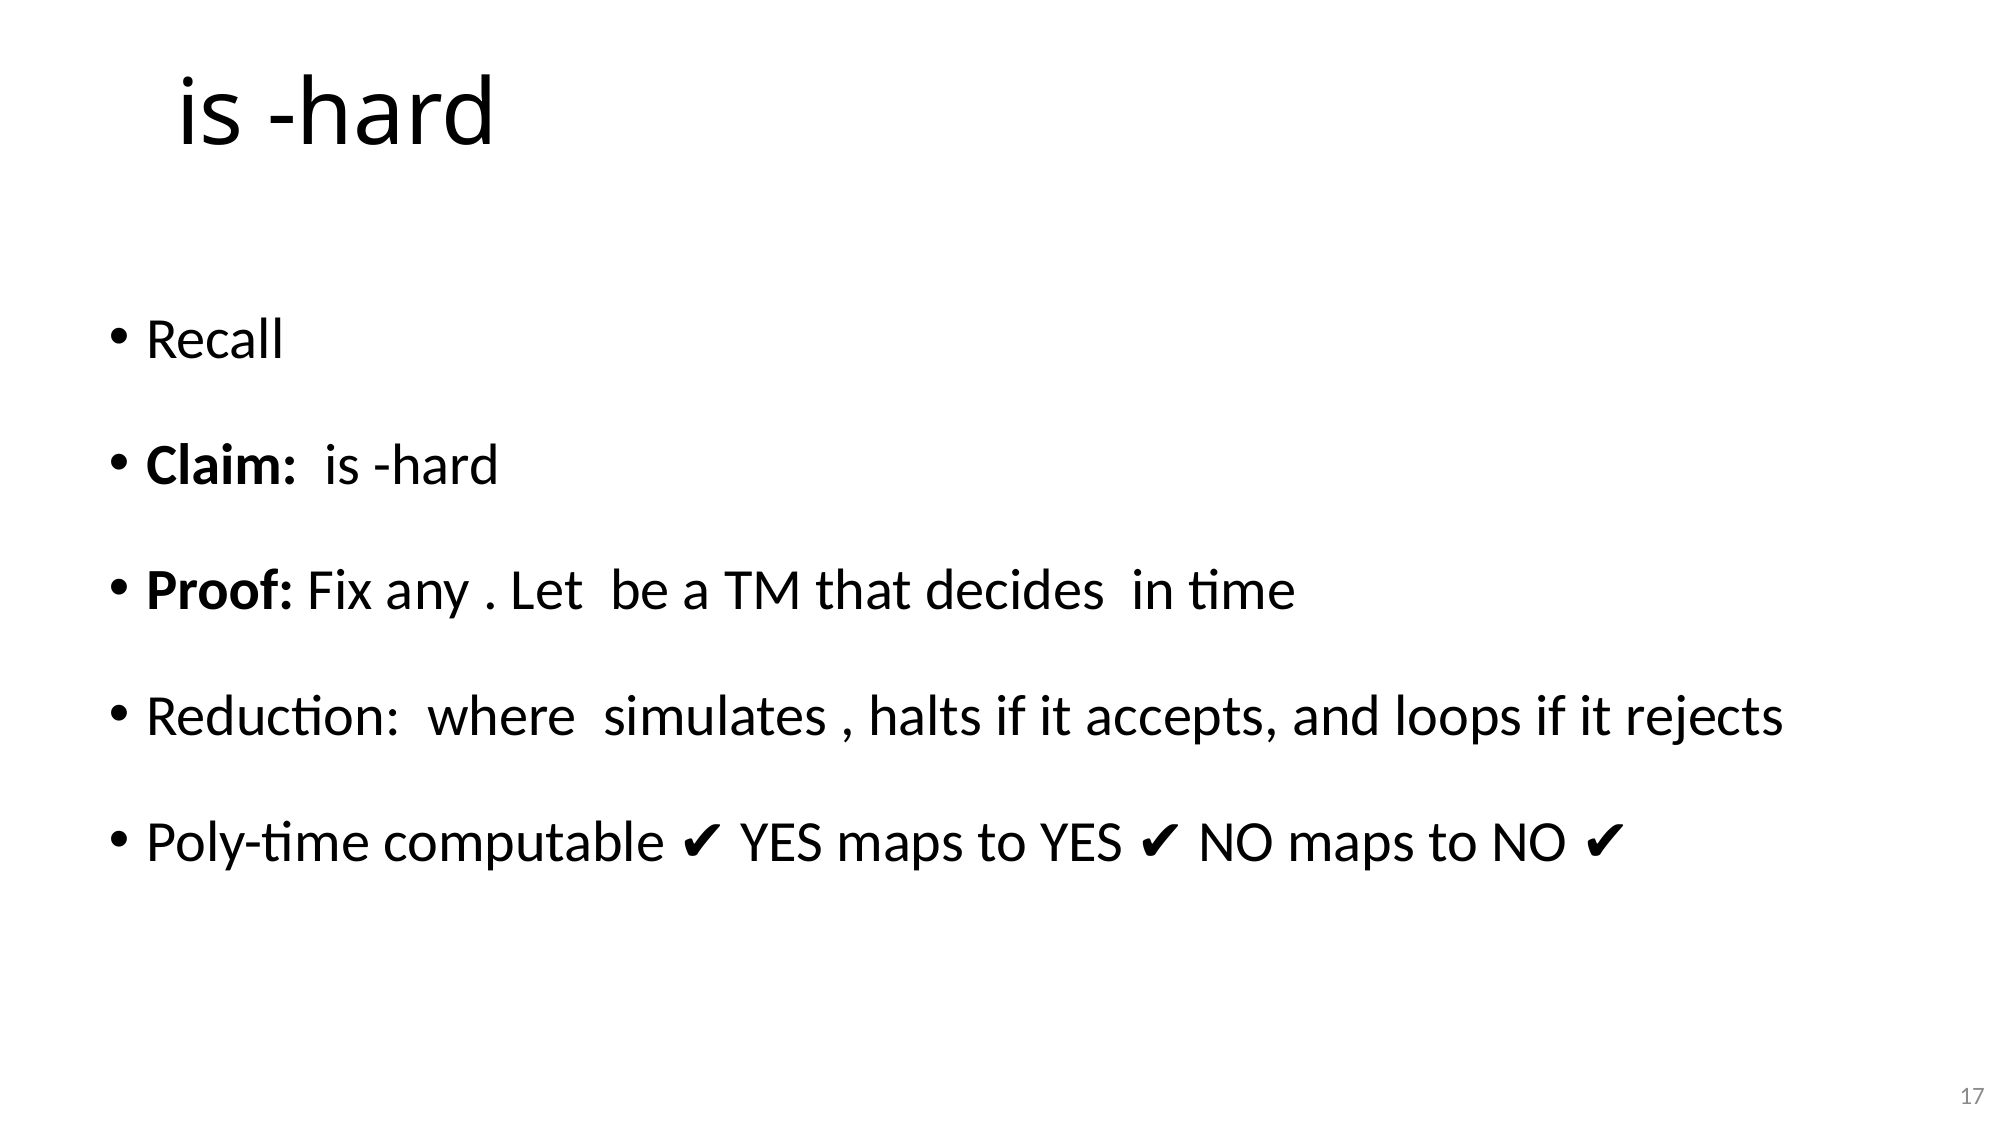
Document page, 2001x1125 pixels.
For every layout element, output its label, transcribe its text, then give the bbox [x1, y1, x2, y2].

slide_number 17 [1550, 1064, 2000, 1125]
